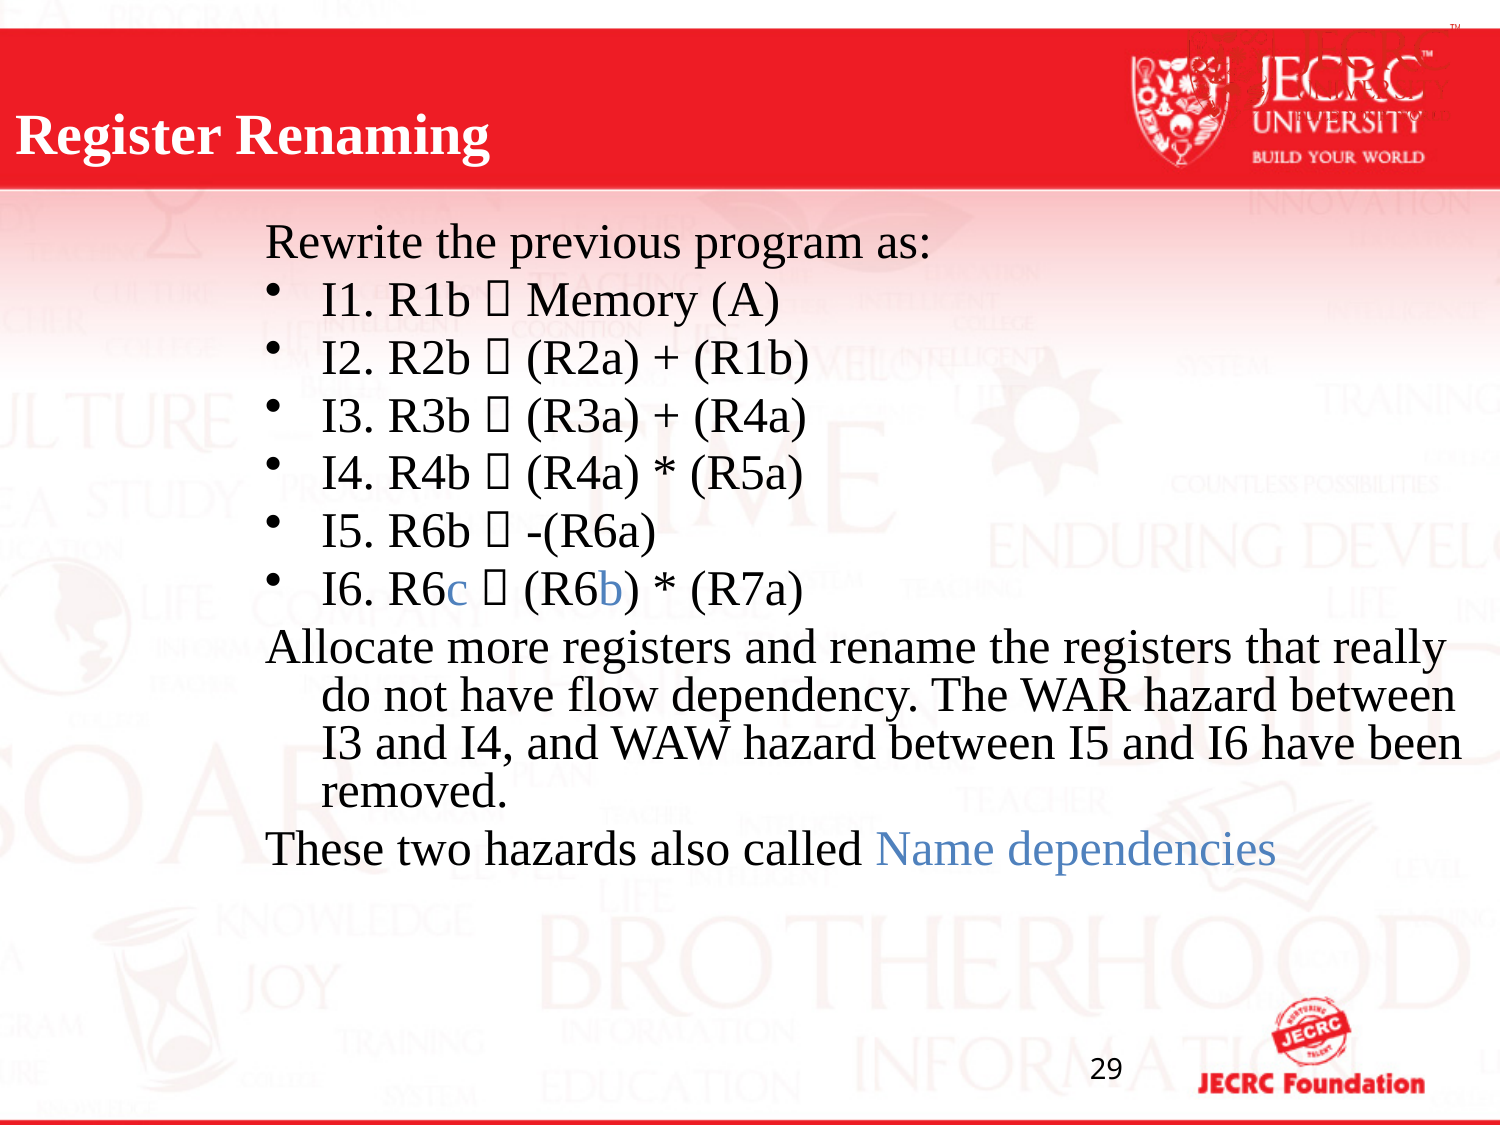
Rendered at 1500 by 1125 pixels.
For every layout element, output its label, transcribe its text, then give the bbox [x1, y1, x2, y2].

picture [0, 226, 1500, 1125]
list Rewrite the previous program as: I1. R1b  Memory (A) I2. R2b  (R2a) + (R1b) I3. R3b  (R3a) + (R4a) I4. R4b  (R4a) * (R5a) I5. R6b  -(R6a) I6. R6c  (R6b) * (R7a) Allocate more registers and rename the registers that really do not have flow dependency. The WAR hazard between I3 and I4, and WAW hazard between I5 and I6 have been removed. These two hazards also called Name dependencies [249, 212, 1500, 1001]
picture [0, 0, 1500, 212]
slide_number 29 [1074, 1042, 1425, 1103]
title Register Renaming [0, 37, 1176, 226]
